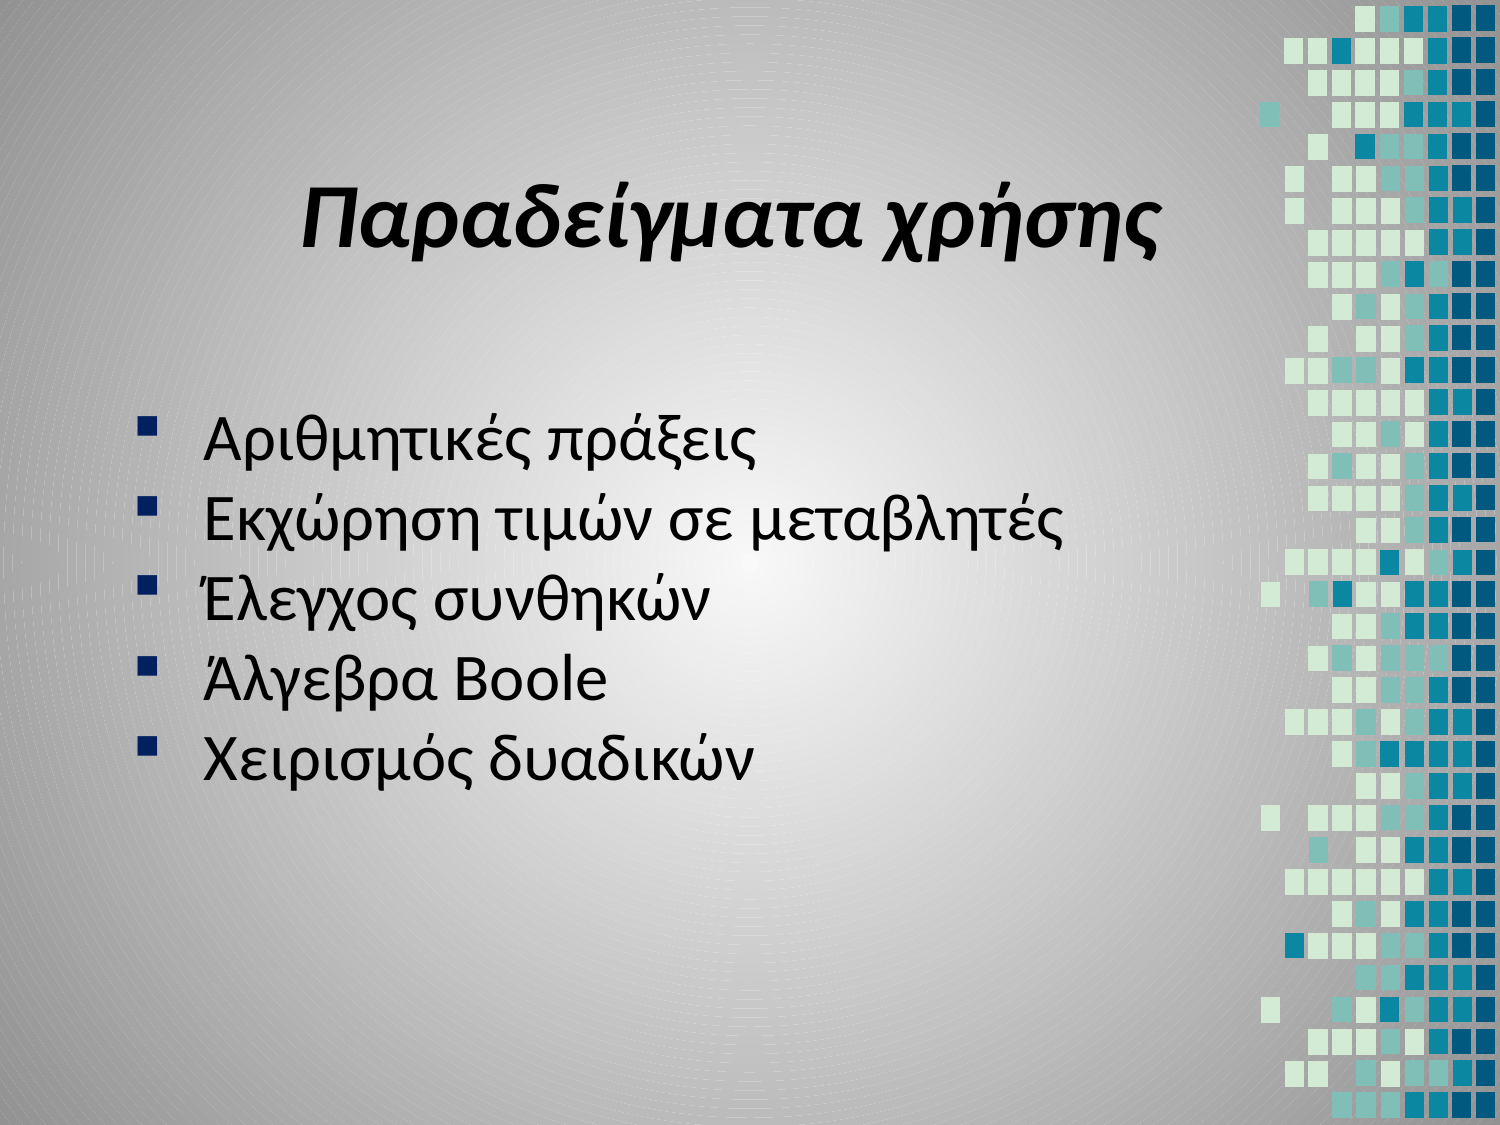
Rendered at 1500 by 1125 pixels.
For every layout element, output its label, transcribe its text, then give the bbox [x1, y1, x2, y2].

list Αριθμητικές πράξεις Εκχώρηση τιμών σε μεταβλητές Έλεγχος συνθηκών Άλγεβρα Boole Χειρισμός δυαδικών [117, 379, 1227, 1031]
title Παραδείγματα χρήσης [175, 93, 1285, 282]
